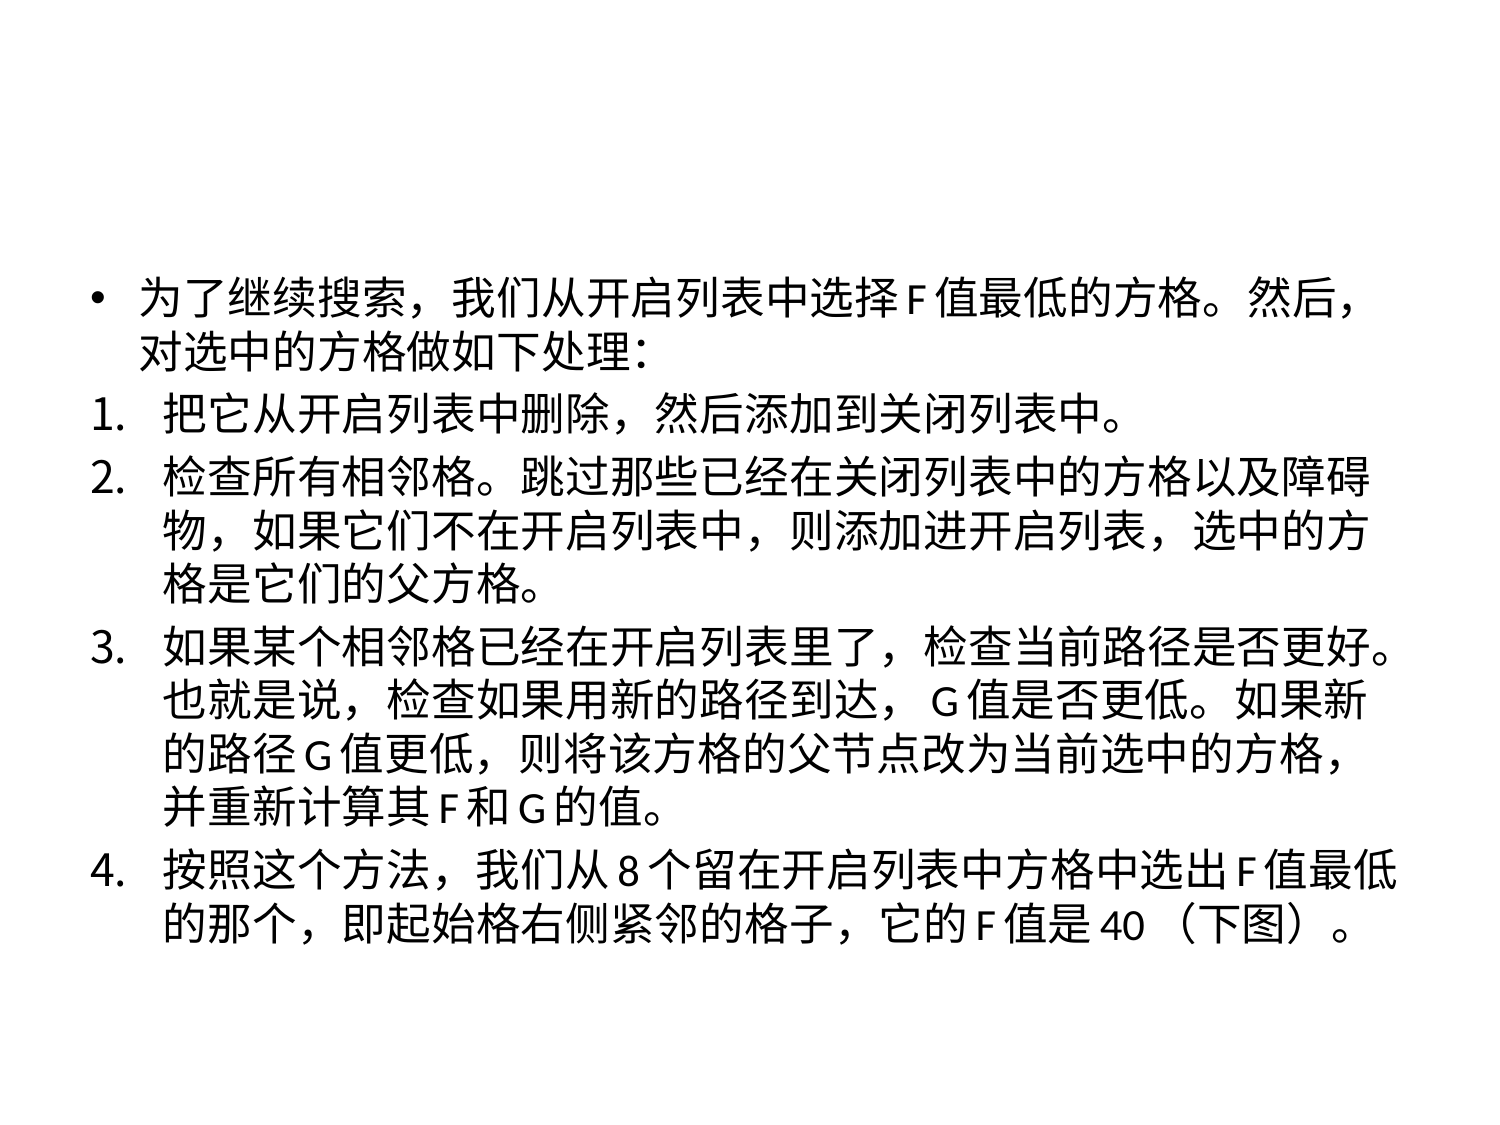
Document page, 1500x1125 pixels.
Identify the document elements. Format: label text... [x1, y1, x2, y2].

list 为了继续搜索，我们从开启列表中选择F值最低的方格。然后，对选中的方格做如下处理： 把它从开启列表中删除，然后添加到关闭列表中。 检查所有相邻格。跳过那些已经在关闭列表中的方格以及障碍物，如果它们不在开启列表中，则添加进开启列表，选中的方格是它们的父方格。 如果某个相邻格已经在开启列表里了，检查当前路径是否更好。也就是说，检查如果用新的路径到达，G值是否更低。如果新的路径G值更低，则将该方格的父节点改为当前选中的方格，并重新计算其F和G的值。 按照这个方法，我们从8个留在开启列表中方格中选出F值最低的那个，即起始格右侧紧邻的格子，它的F值是40（下图）。 [75, 262, 1425, 1005]
